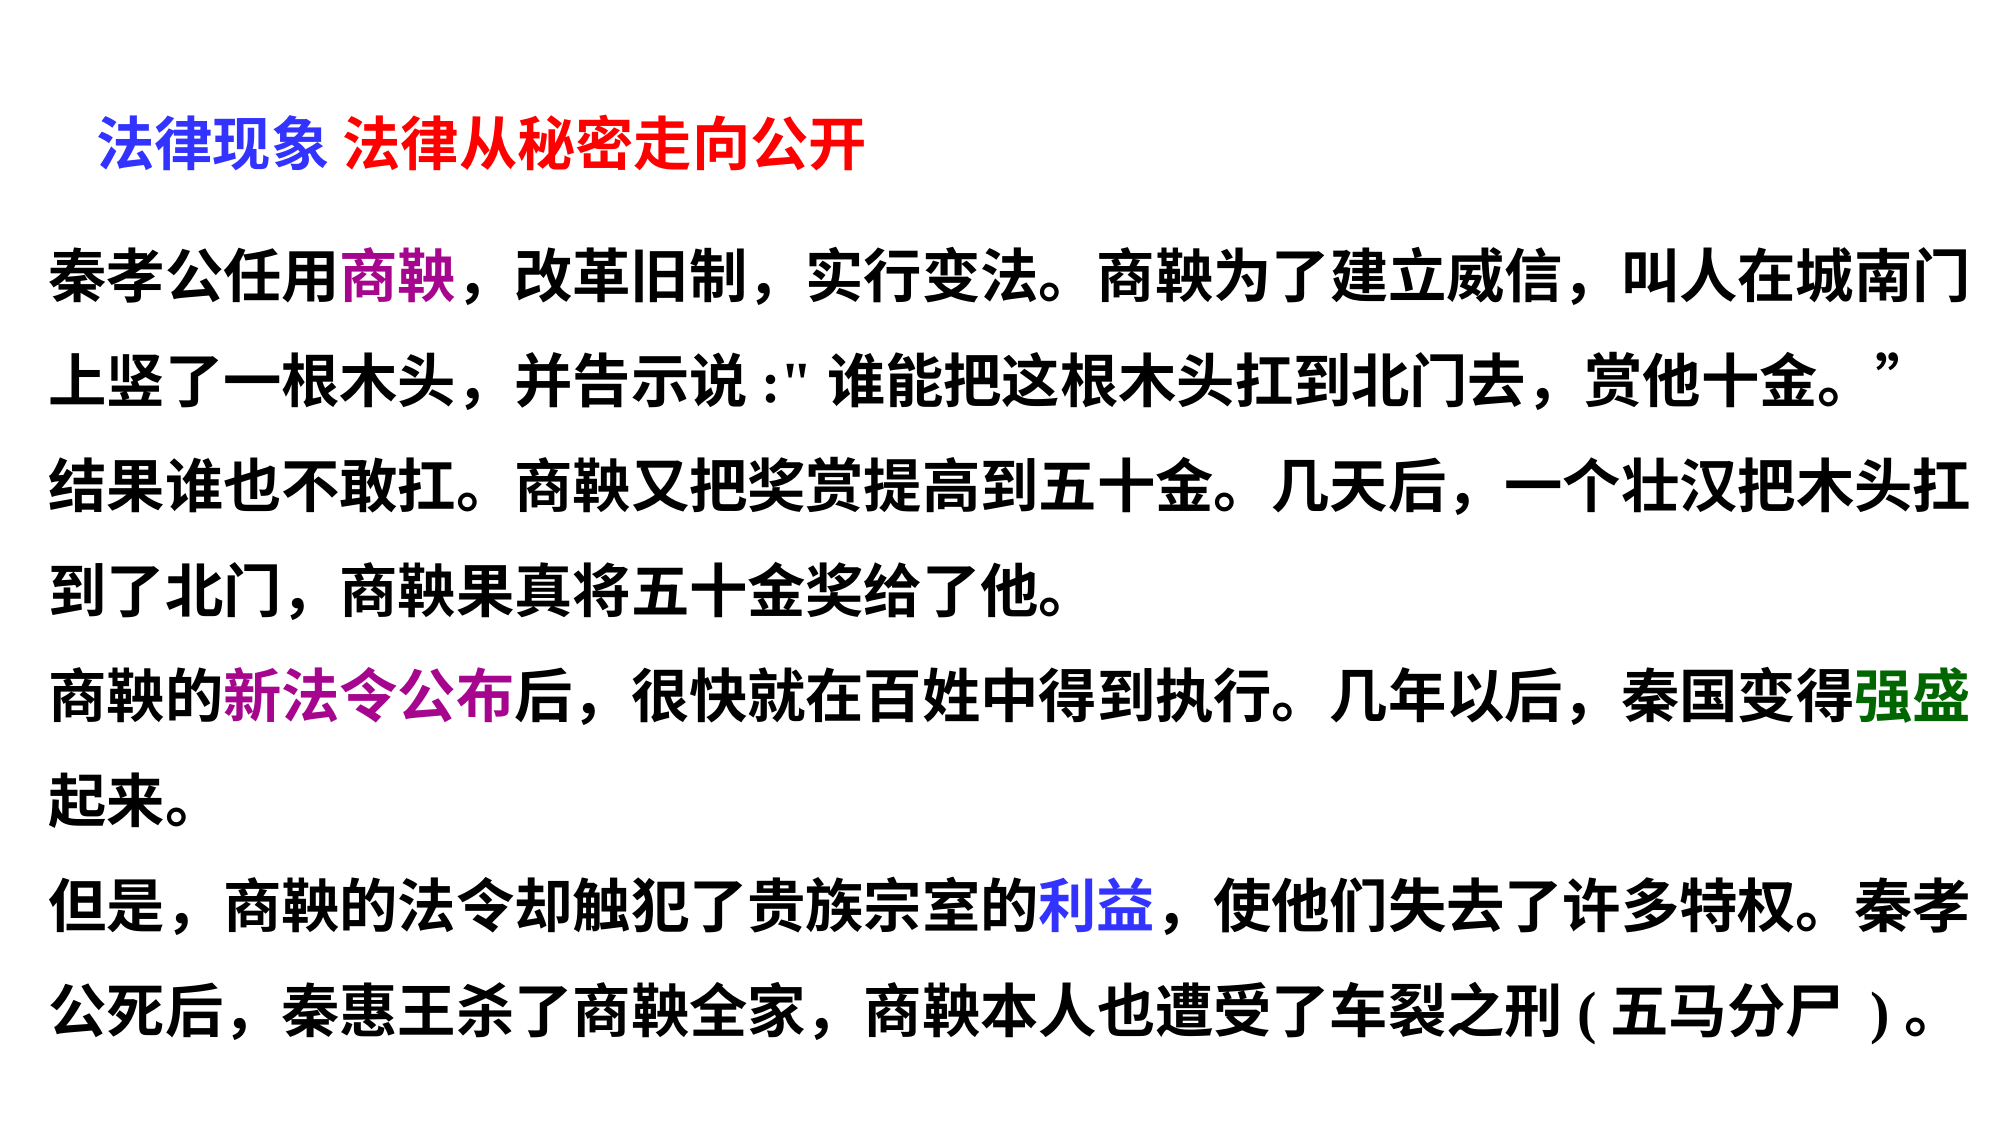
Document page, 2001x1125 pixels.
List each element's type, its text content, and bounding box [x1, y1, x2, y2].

list 法律现象 法律从秘密走向公开 [81, 64, 1807, 202]
text_box 秦孝公任用商鞅，改革旧制，实行变法。商鞅为了建立威信，叫人在城南门上竖了一根木头，并告示说:"谁能把这根木头扛到北门去，赏他十金。”结果谁也不敢扛。商鞅又把奖赏提高到五十金。几天后，一个壮汉把木头扛到了北门，商鞅果真将五十金奖给了他。 商鞅的新法令公布后，很快就在百姓中得到执行。几年以后，秦国变得强盛起来。 但是，商鞅的法令却触犯了贵族宗室的利益，使他们失去了许多特权。秦孝公死后，秦惠王杀了商鞅全家，商鞅本人也遭受了车裂之刑(五马分尸 )。 [33, 197, 2000, 1049]
